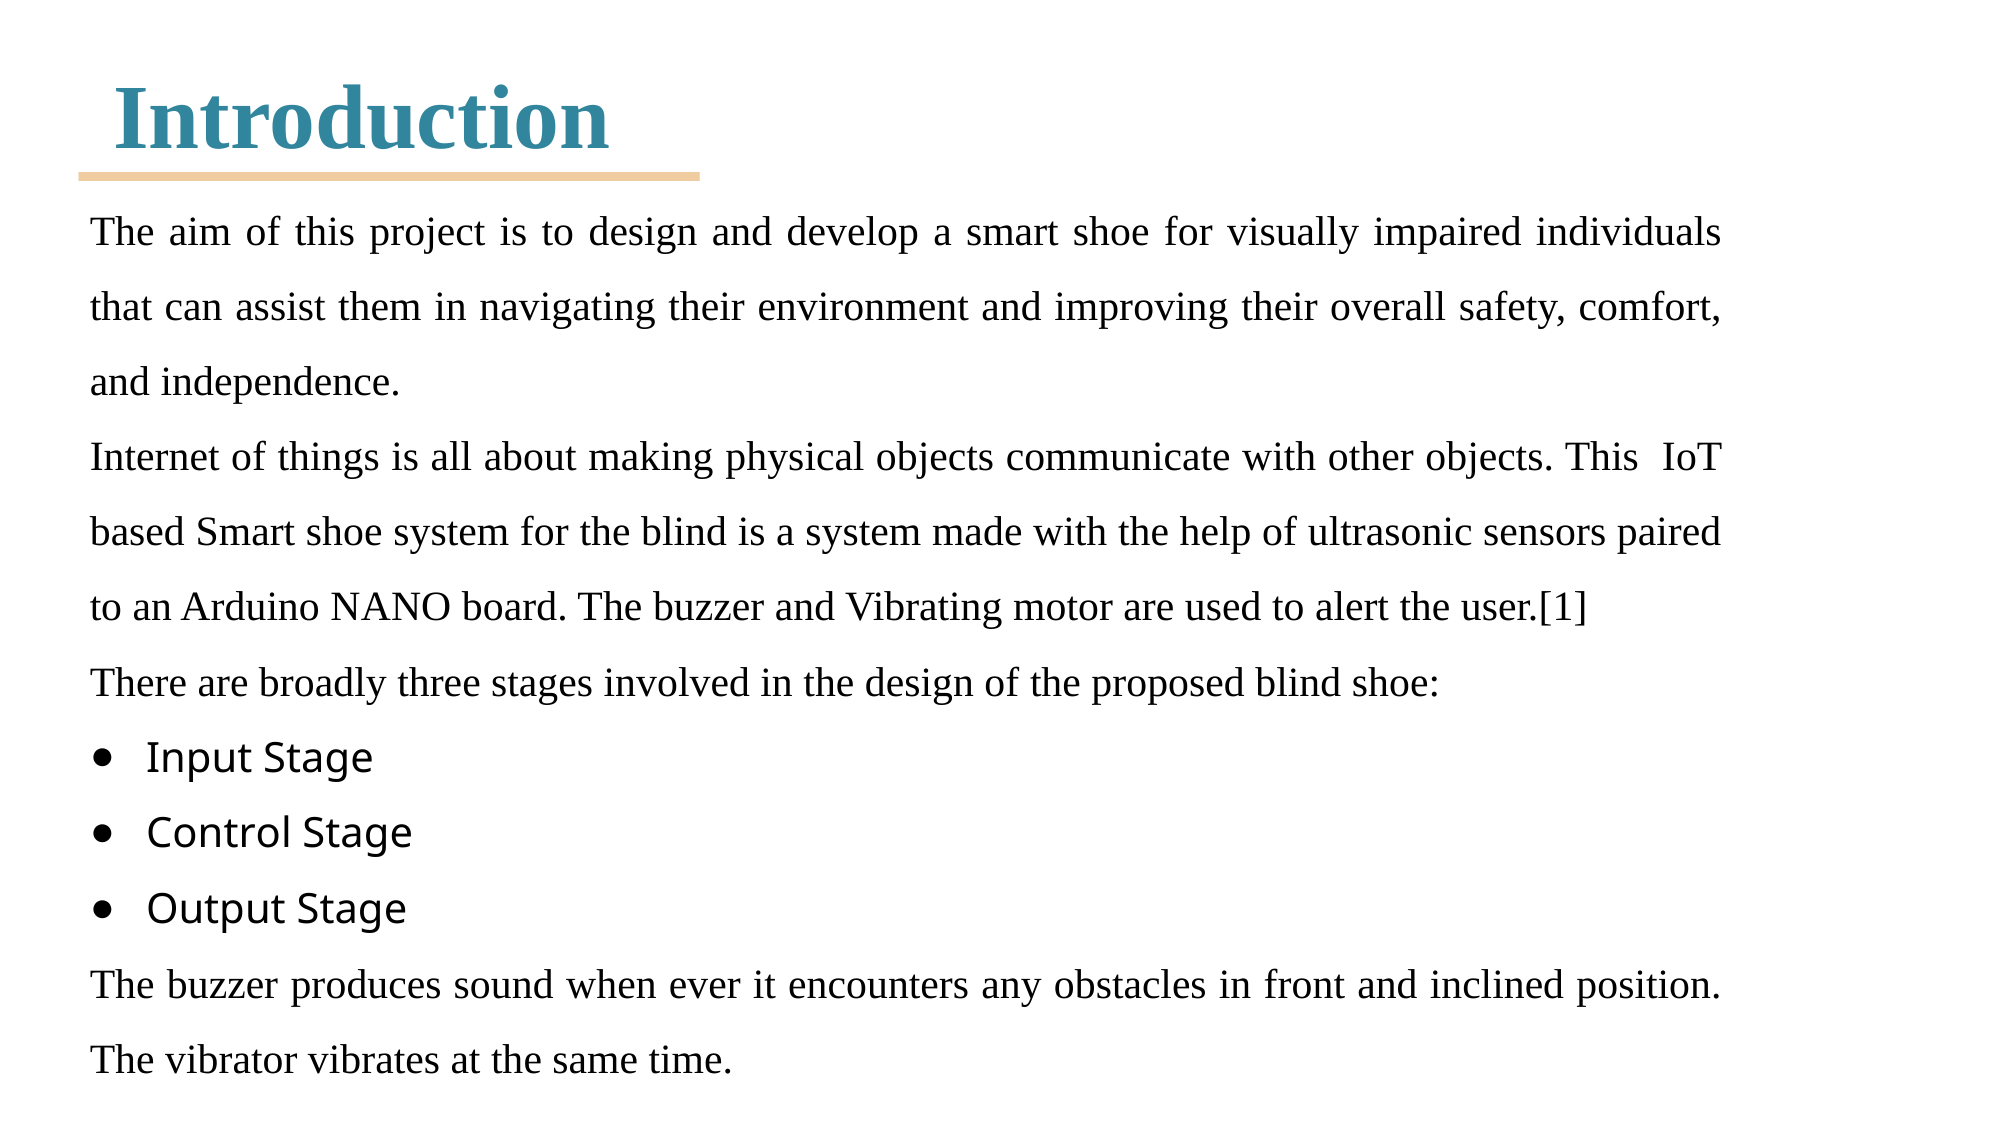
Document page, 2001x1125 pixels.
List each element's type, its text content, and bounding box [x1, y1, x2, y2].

picture [78, 171, 700, 181]
text_box Introduction [66, 62, 658, 171]
text_box The aim of this project is to design and develop a smart shoe for visually impaired individuals that can assist them in navigating their environment and improving their overall safety, comfort, and independence. Internet of things is all about making physical objects communicate with other objects. This IoT based Smart shoe system for the blind is a system made with the help of ultrasonic sensors paired to an Arduino NANO board. The buzzer and Vibrating motor are used to alert the user.[1] There are broadly three stages involved in the design of the proposed blind shoe: Input Stage Control Stage Output Stage The buzzer produces sound when ever it encounters any obstacles in front and inclined position. The vibrator vibrates at the same time. [0, 171, 1851, 1125]
